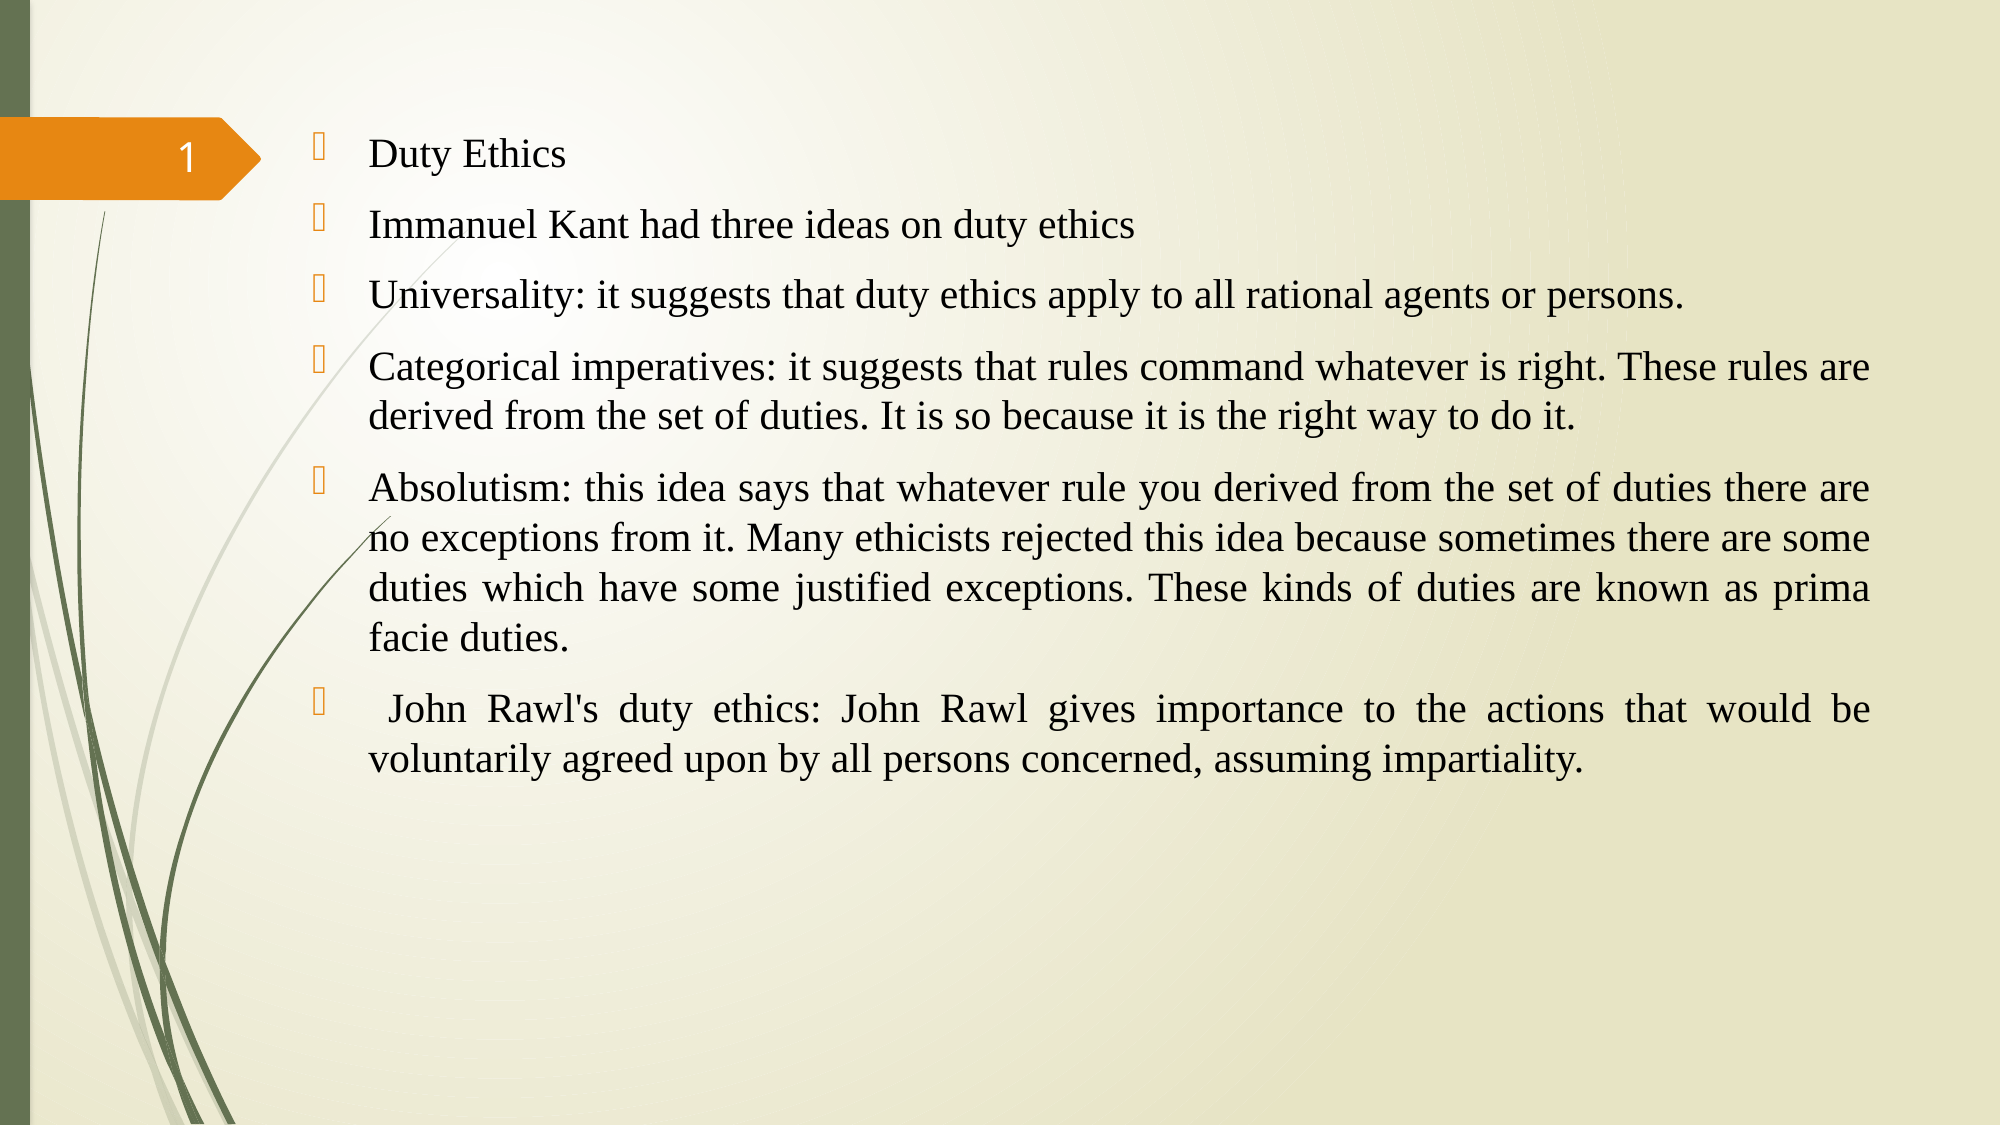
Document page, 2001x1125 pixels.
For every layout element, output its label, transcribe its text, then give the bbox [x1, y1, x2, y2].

slide_number 1 [87, 129, 216, 190]
list Duty Ethics Immanuel Kant had three ideas on duty ethics Universality: it suggests that duty ethics apply to all rational agents or persons. Categorical imperatives: it suggests that rules command whatever is right. These rules are derived from the set of duties. It is so because it is the right way to do it. Absolutism: this idea says that whatever rule you derived from the set of duties there are no exceptions from it. Many ethicists rejected this idea because sometimes there are some duties which have some justified exceptions. These kinds of duties are known as prima facie duties. John Rawl's duty ethics: John Rawl gives importance to the actions that would be voluntarily agreed upon by all persons concerned, assuming impartiality. [297, 117, 1888, 1061]
